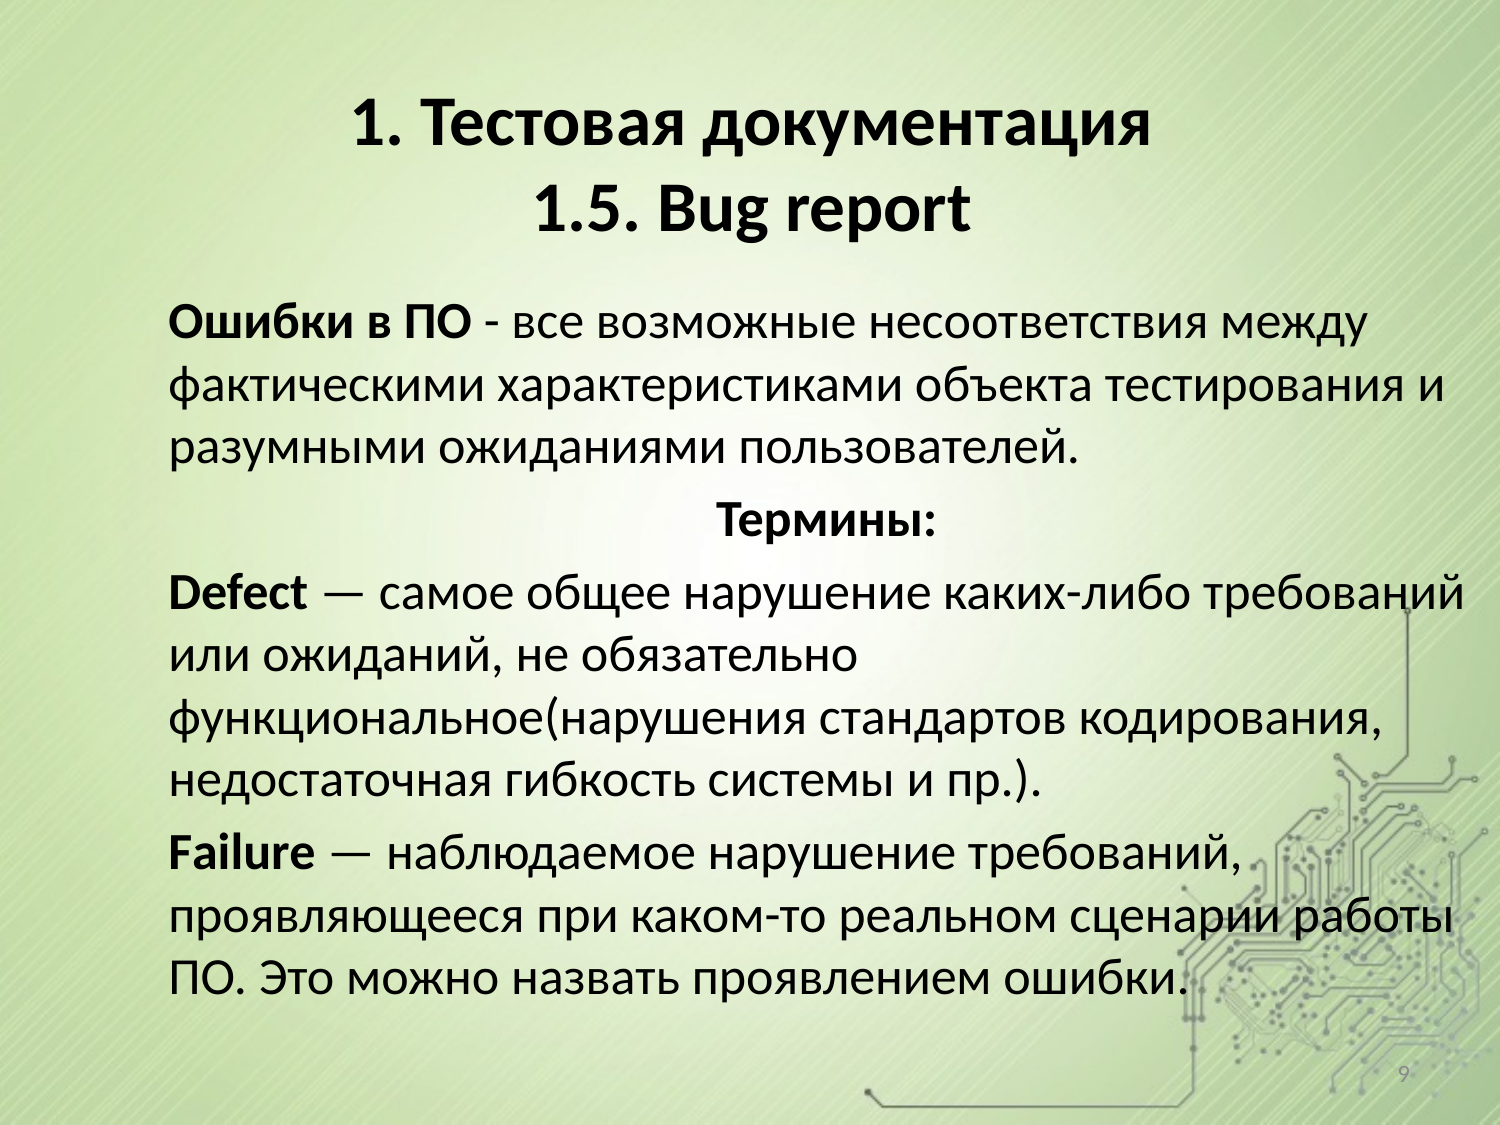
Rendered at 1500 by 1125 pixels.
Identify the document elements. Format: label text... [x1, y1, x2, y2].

slide_number 9 [1074, 1042, 1425, 1103]
list Ошибки в ПО - все возможные несоответствия между фактическими характеристиками объекта тестирования и разумными ожиданиями пользователей. Термины: Defect — самое общее нарушение каких-либо требований или ожиданий, не обязательно функциональное(нарушения стандартов кодирования, недостаточная гибкость системы и пр.). Failure — наблюдаемое нарушение требований, проявляющееся при каком-то реальном сценарии работы ПО. Это можно назвать проявлением ошибки. [153, 278, 1500, 1125]
title 1. Тестовая документация 1.5. Bug report [76, 66, 1427, 254]
picture [0, 0, 1500, 1125]
